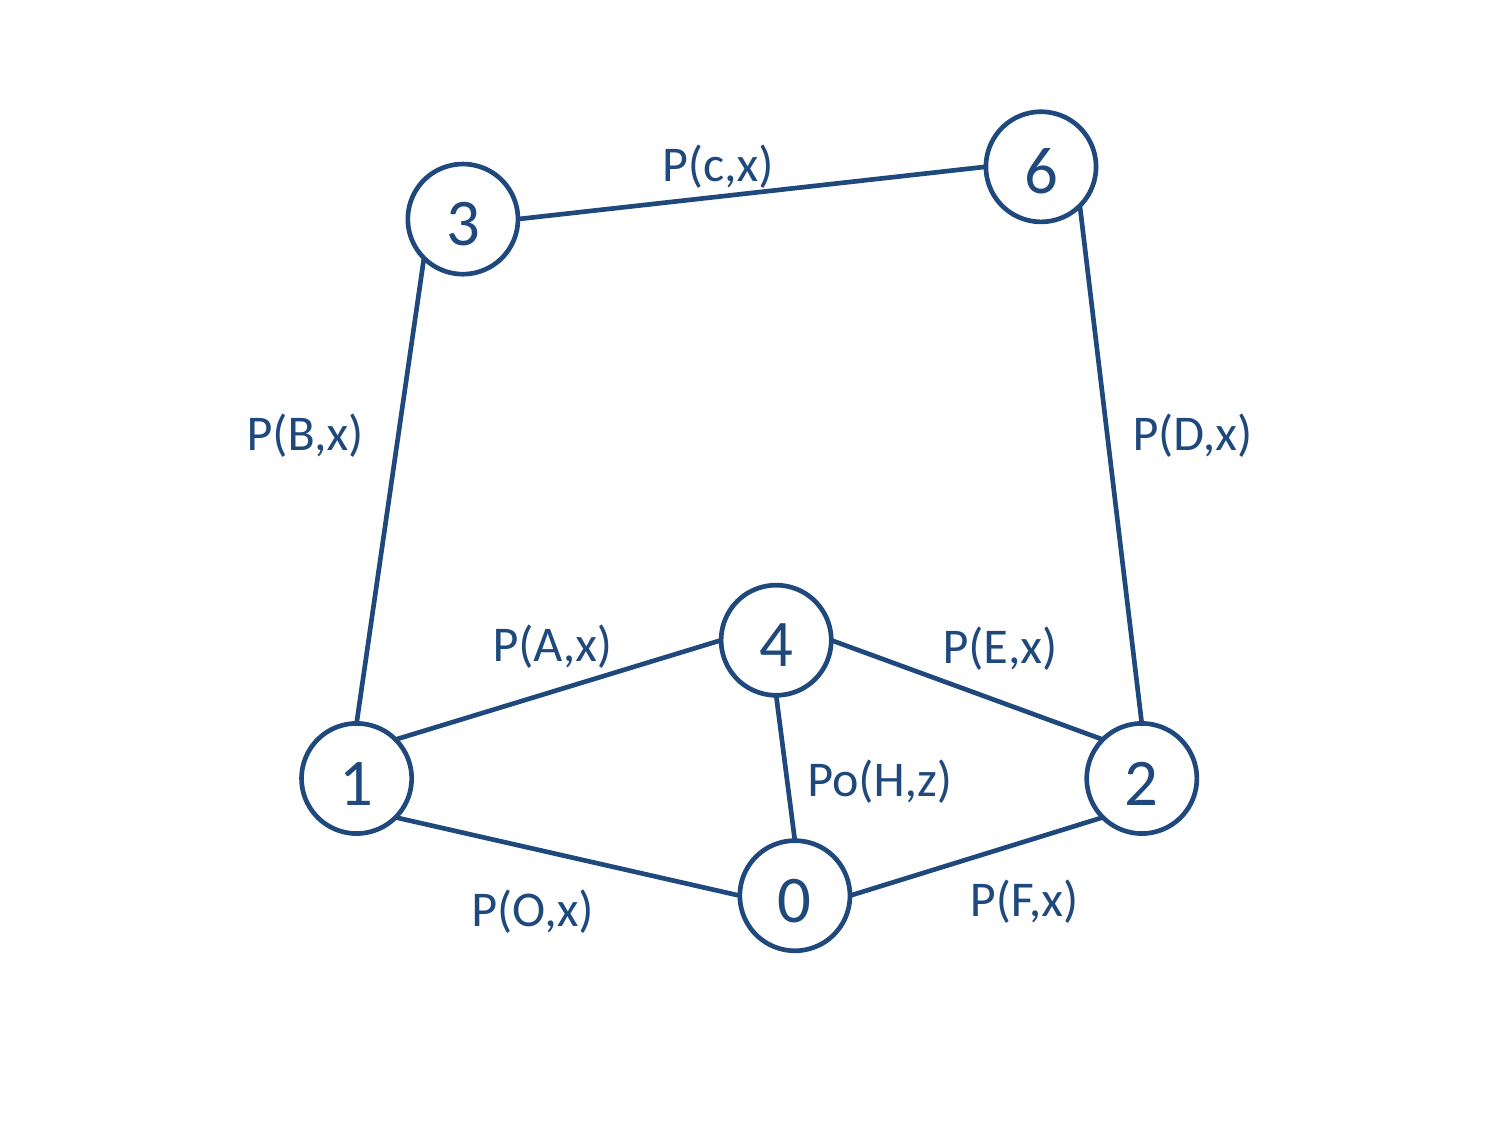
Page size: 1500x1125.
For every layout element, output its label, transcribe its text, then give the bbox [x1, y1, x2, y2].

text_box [517, 166, 987, 220]
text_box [849, 817, 1104, 896]
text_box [775, 695, 796, 841]
text_box P(D,x) [1147, 392, 1268, 468]
text_box Po(H,z) [801, 739, 968, 814]
text_box 3 [405, 161, 520, 277]
text_box P(A,x) [477, 603, 628, 638]
text_box 0 [738, 838, 852, 953]
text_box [356, 257, 425, 724]
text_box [830, 639, 1104, 740]
text_box P(O,x) [456, 905, 609, 944]
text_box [395, 639, 722, 740]
text_box 2 [1084, 721, 1199, 836]
text_box P(E,x) [927, 606, 1073, 638]
text_box 6 [983, 109, 1099, 224]
text_box P(B,x) [231, 392, 351, 468]
text_box P(c,x) [647, 124, 789, 165]
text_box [1079, 205, 1142, 724]
text_box 4 [719, 583, 834, 698]
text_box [395, 817, 741, 896]
text_box P(F,x) [955, 905, 1094, 935]
text_box 1 [299, 721, 414, 836]
